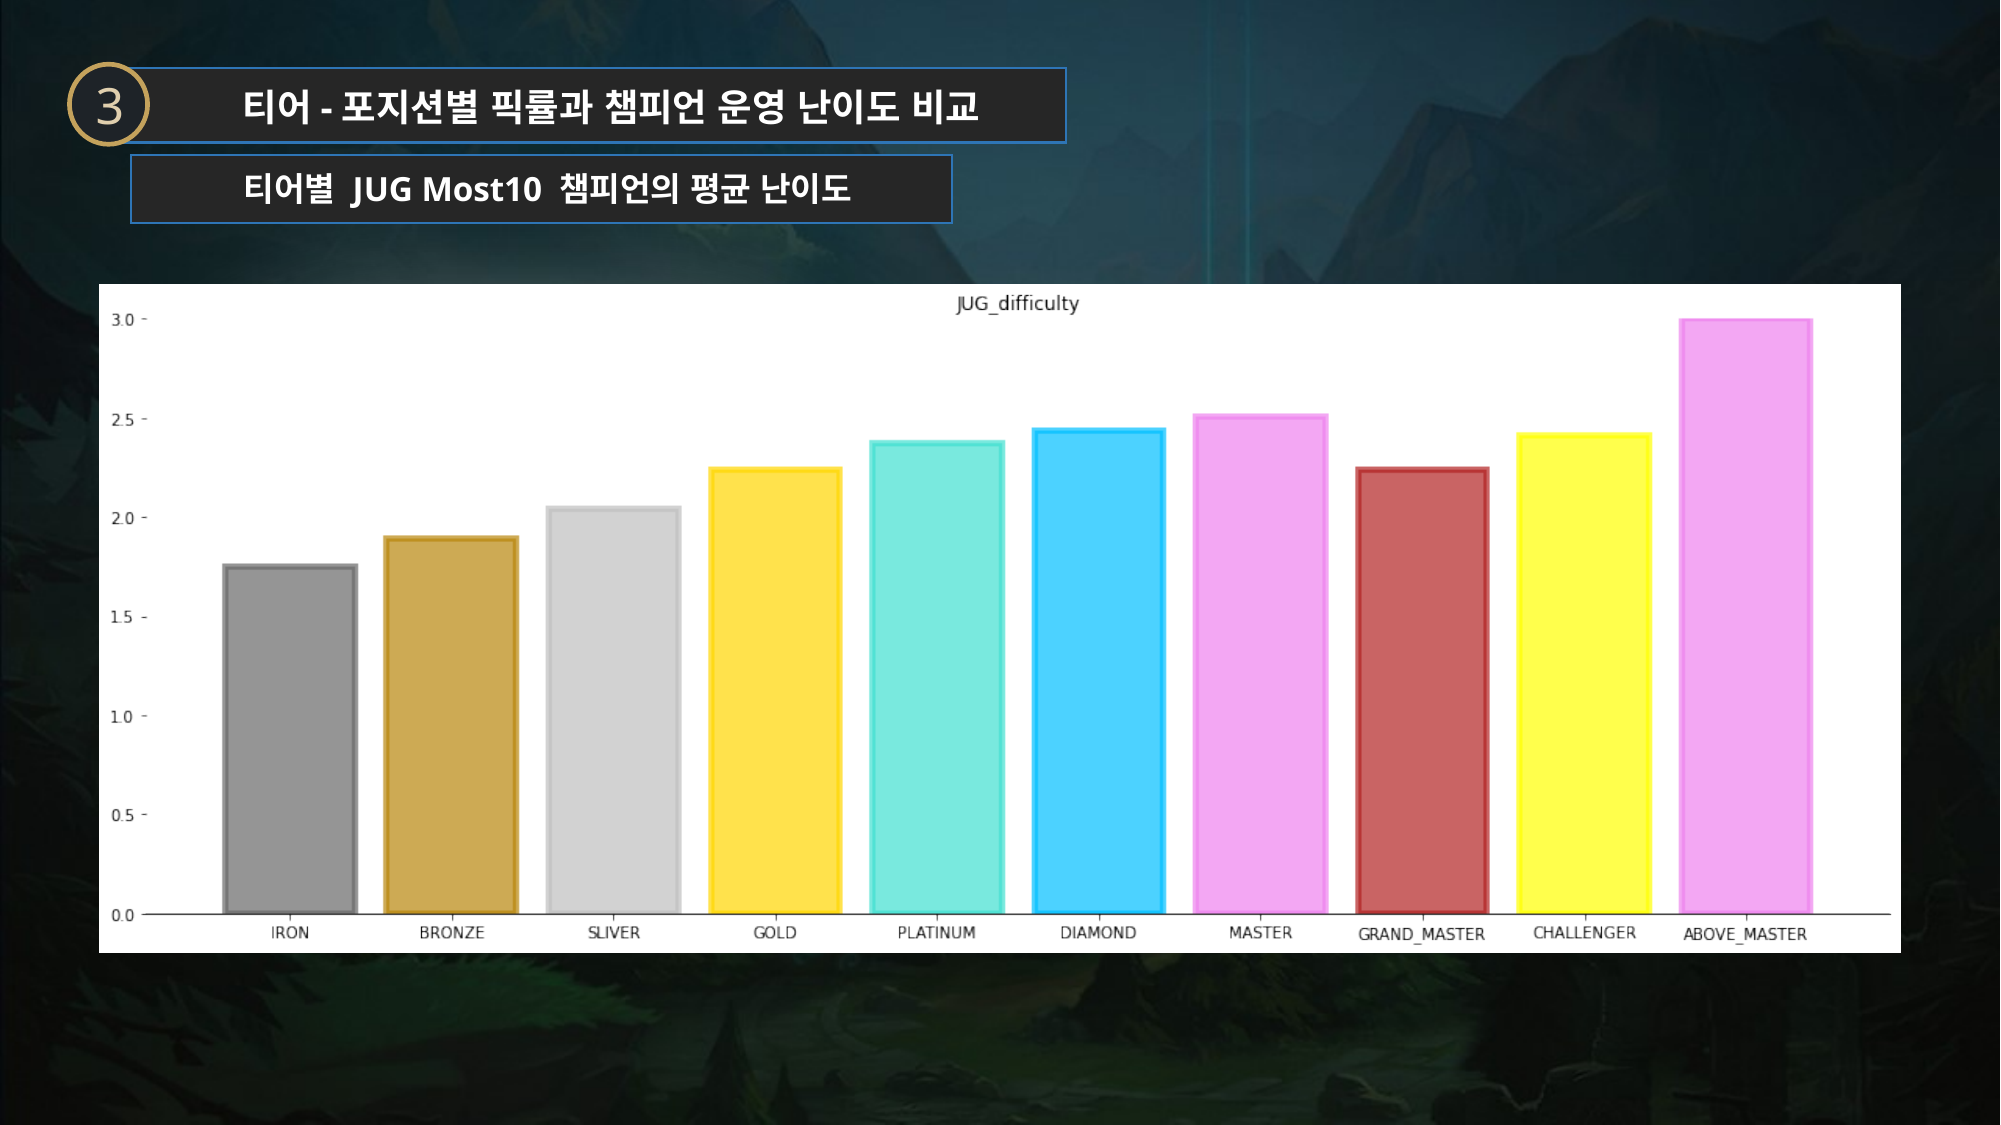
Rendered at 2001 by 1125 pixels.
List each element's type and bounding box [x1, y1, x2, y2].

text_box [69, 64, 1066, 145]
text_box [131, 154, 957, 223]
picture [0, 0, 2000, 1125]
